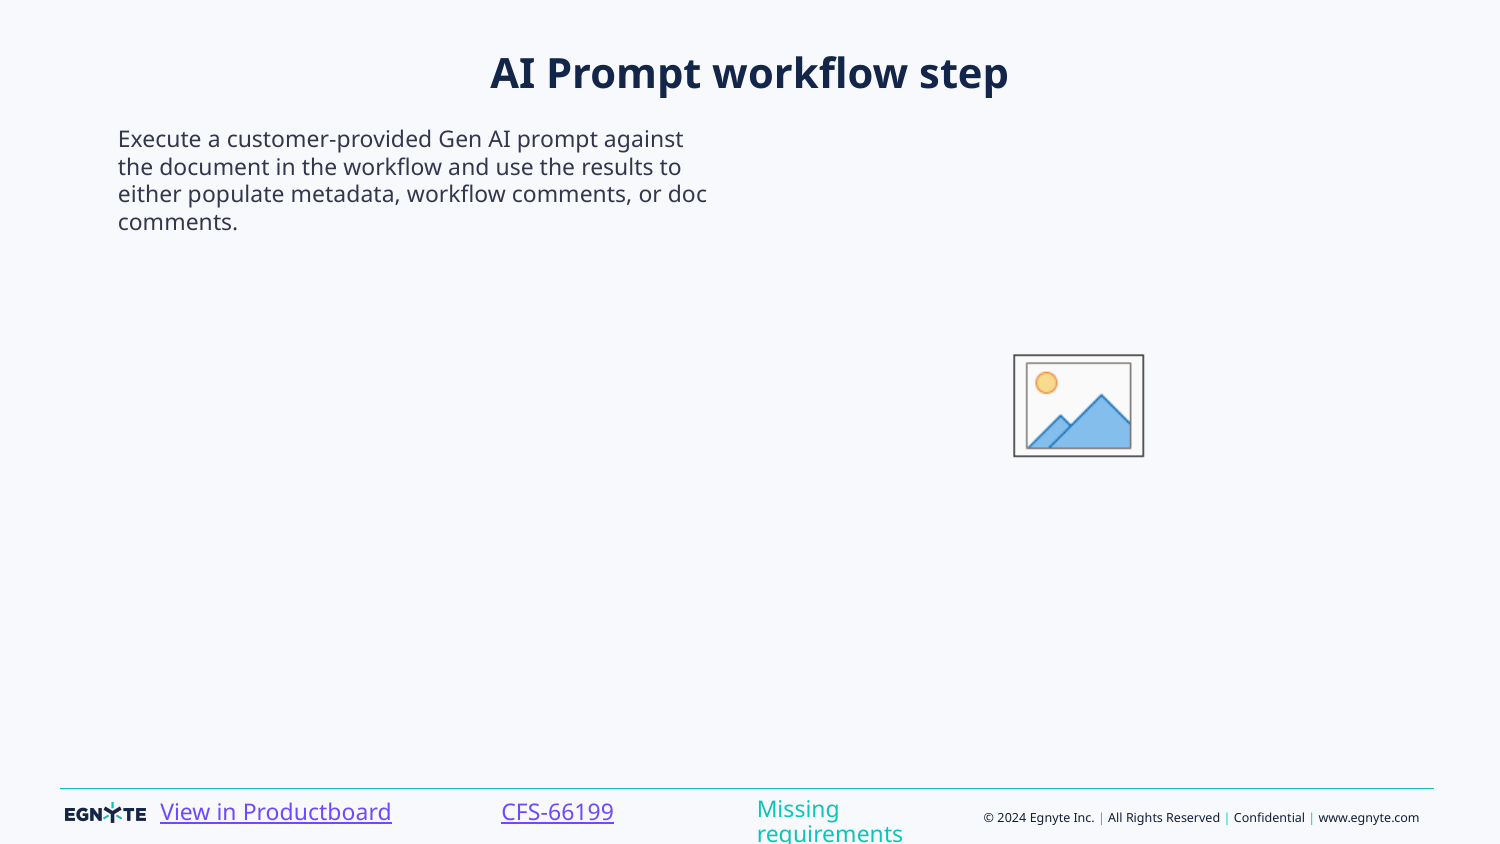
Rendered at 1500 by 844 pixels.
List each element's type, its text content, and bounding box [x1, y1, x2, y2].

list View in Productboard [145, 790, 486, 835]
list Execute a customer-provided Gen AI prompt against the document in the workflow and use the results to either populate metadata, workflow comments, or doc comments. [103, 117, 741, 693]
picture [65, 802, 145, 823]
title AI Prompt workflow step [103, 44, 1397, 106]
list CFS-66199 [486, 790, 741, 835]
list Missing requirements [742, 790, 997, 835]
picture [761, 119, 1397, 693]
